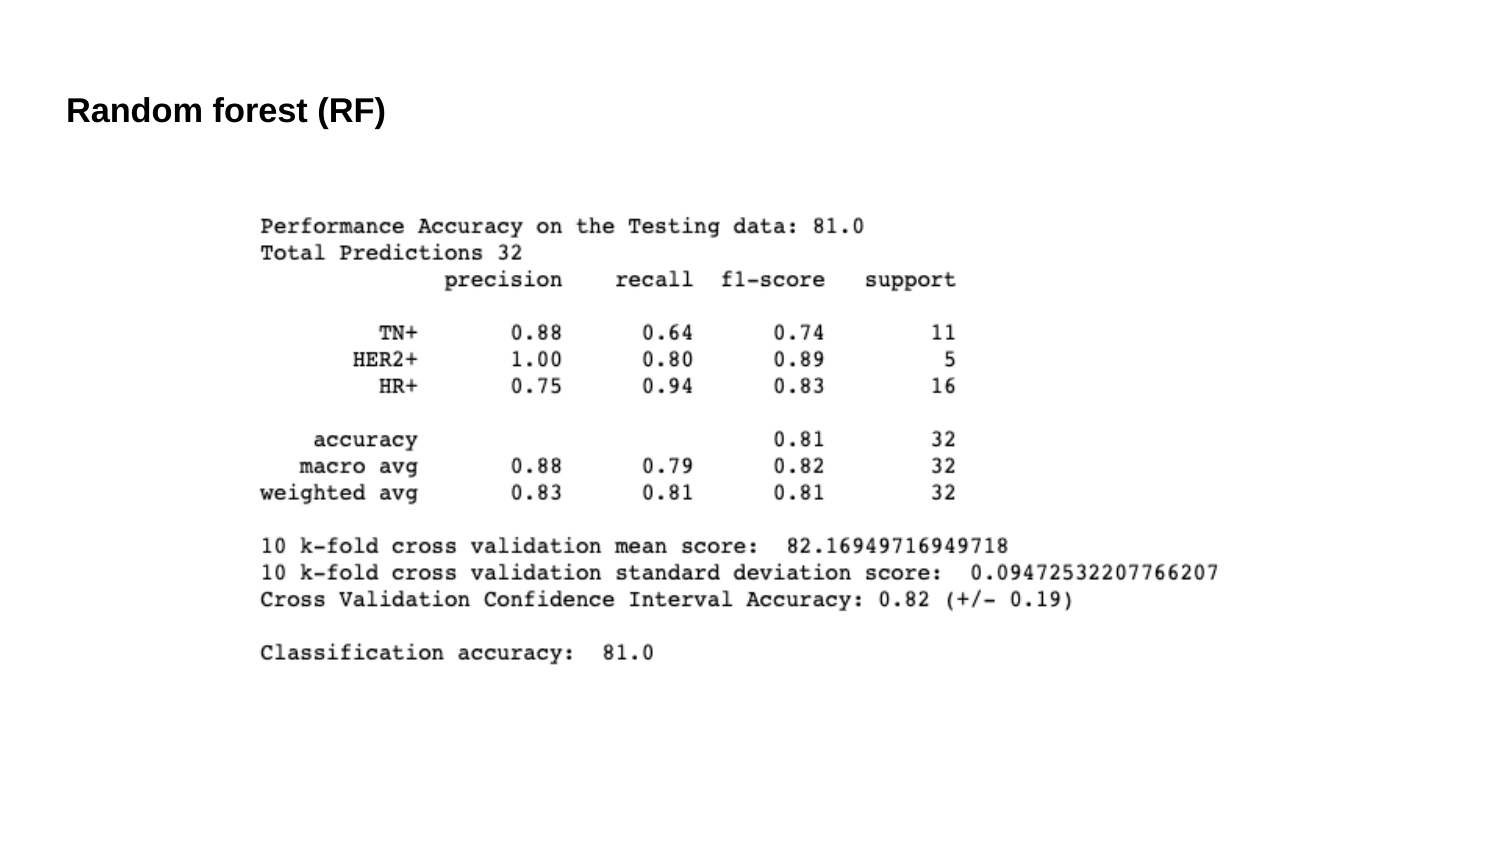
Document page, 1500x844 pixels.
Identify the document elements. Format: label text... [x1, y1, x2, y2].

picture [228, 205, 1339, 688]
title Random forest (RF) [51, 72, 1449, 167]
